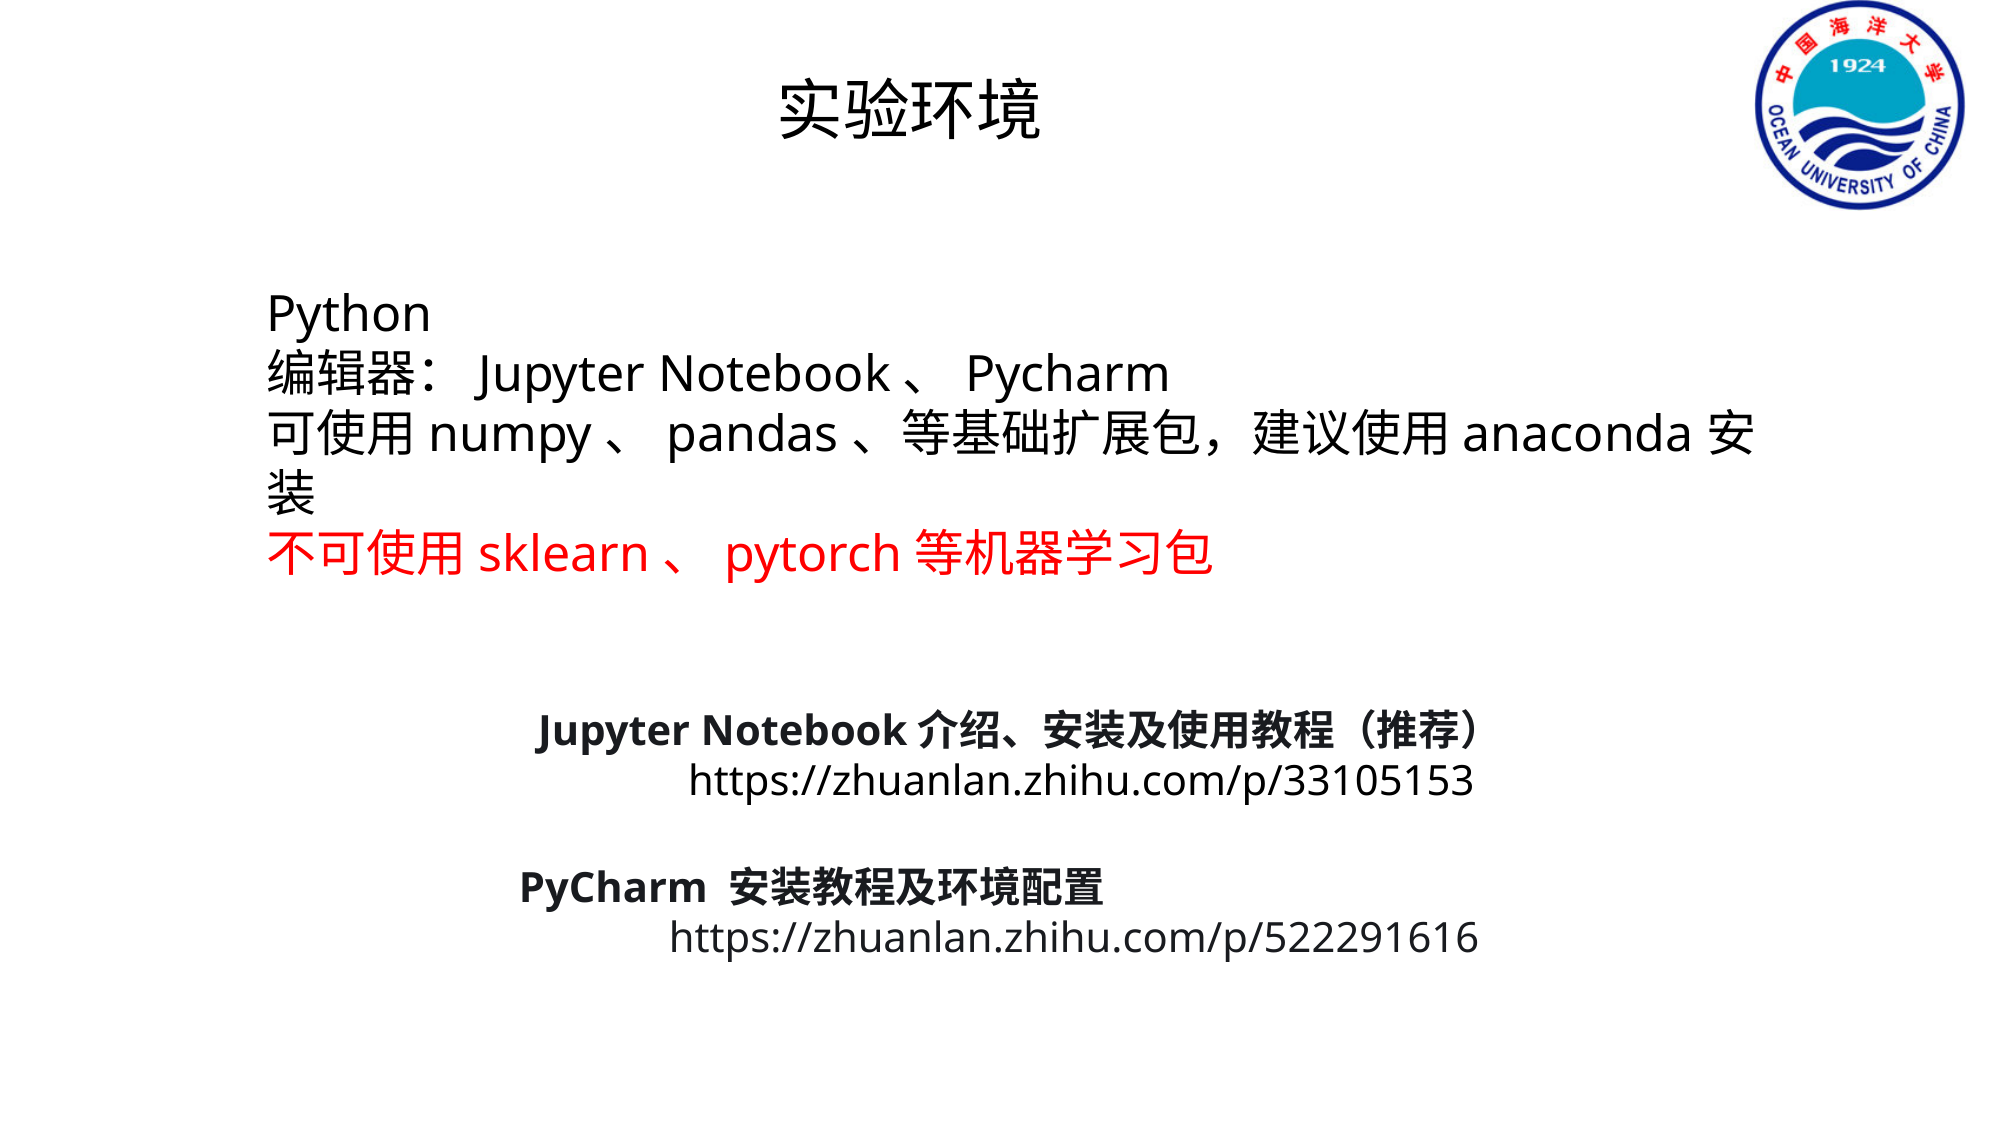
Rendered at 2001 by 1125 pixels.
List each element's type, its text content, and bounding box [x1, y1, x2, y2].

text_box PyCharm 安装教程及环境配置 https://zhuanlan.zhihu.com/p/522291616 [504, 853, 1898, 1019]
picture [1754, 0, 1966, 211]
text_box Jupyter Notebook介绍、安装及使用教程（推荐） https://zhuanlan.zhihu.com/p/33105153 [523, 696, 1713, 812]
text_box Python 编辑器：Jupyter Notebook、Pycharm 可使用numpy、pandas、等基础扩展包，建议使用anaconda安装 不可使用sklearn、pytorch等机器学习包 [251, 274, 1797, 590]
text_box 实验环境 [761, 60, 1151, 176]
